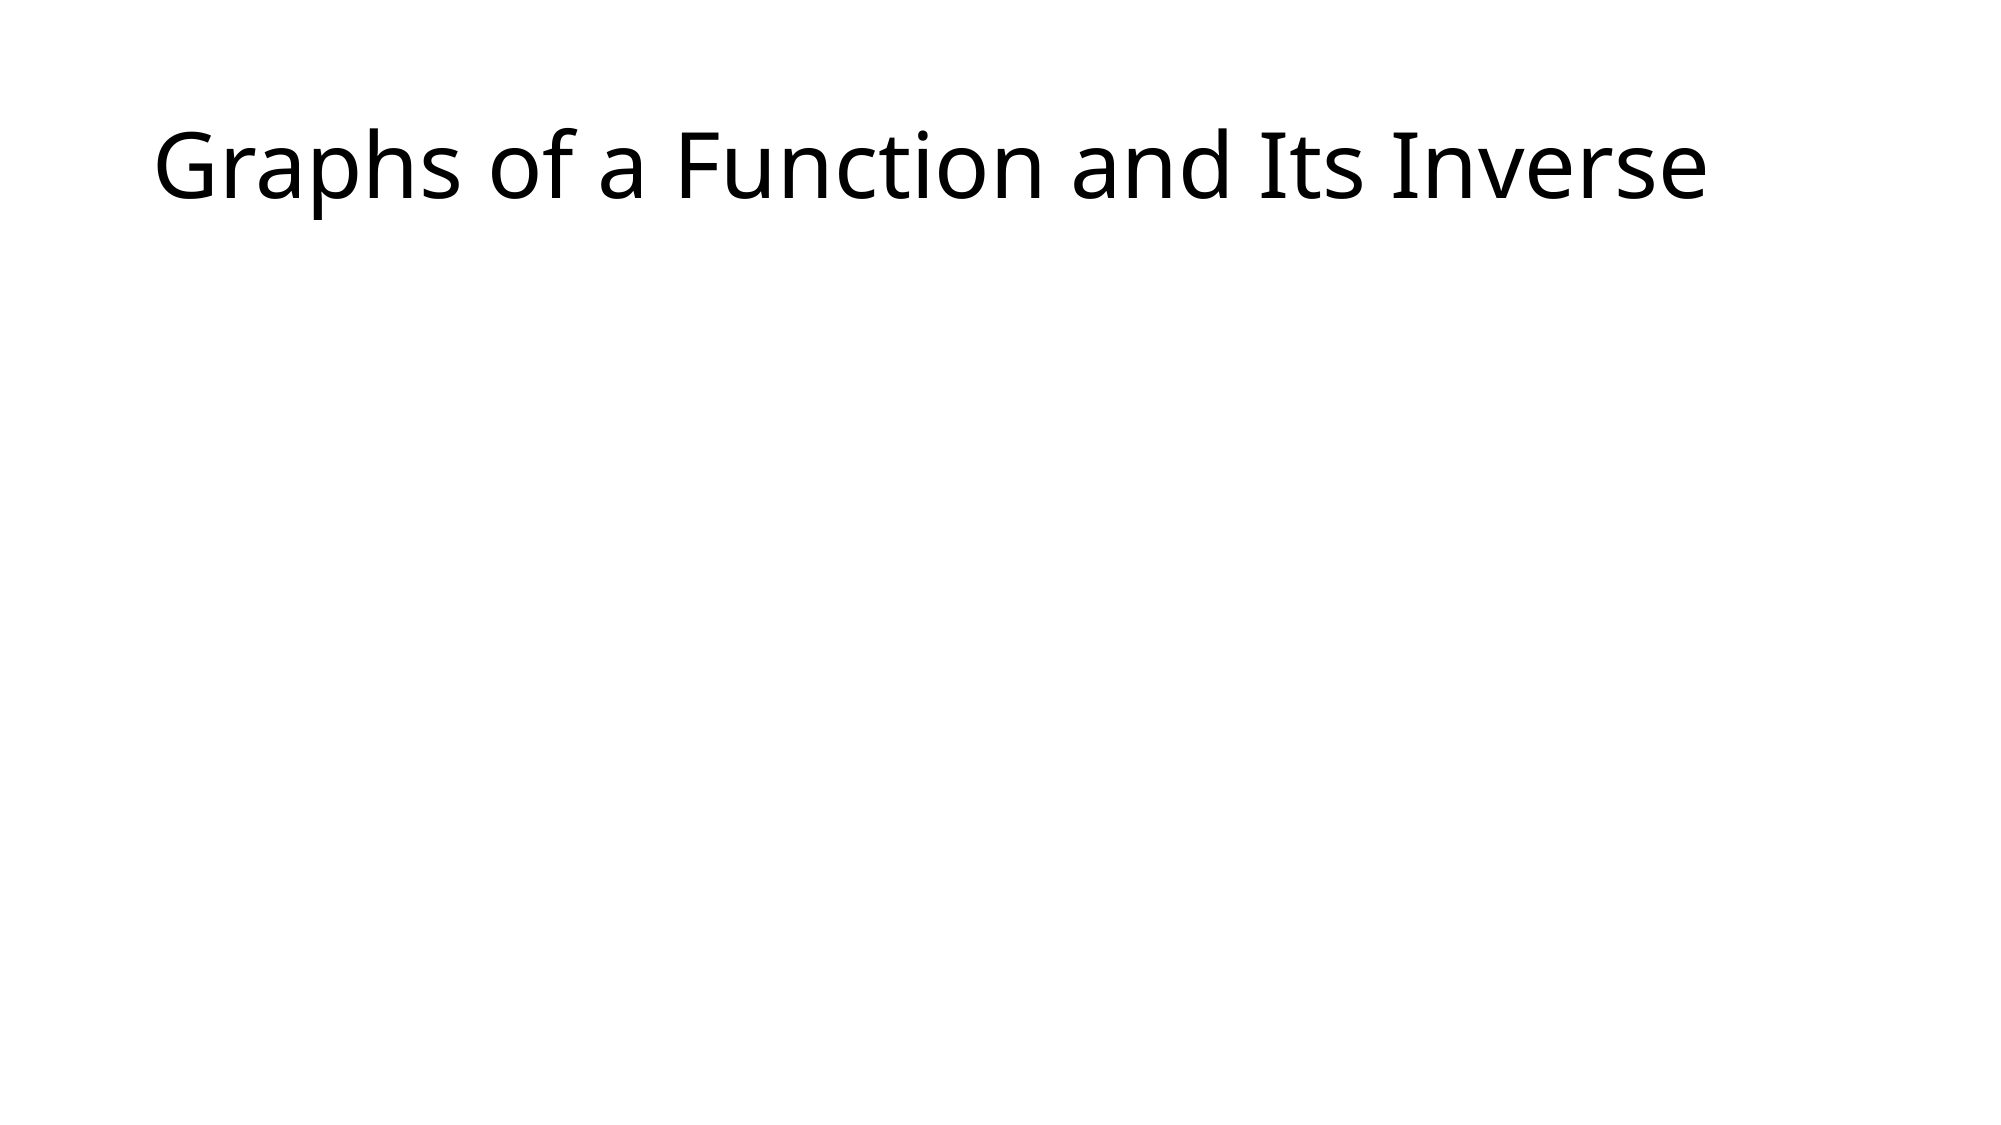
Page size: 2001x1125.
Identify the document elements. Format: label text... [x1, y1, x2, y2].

title Graphs of a Function and Its Inverse [137, 59, 1863, 278]
